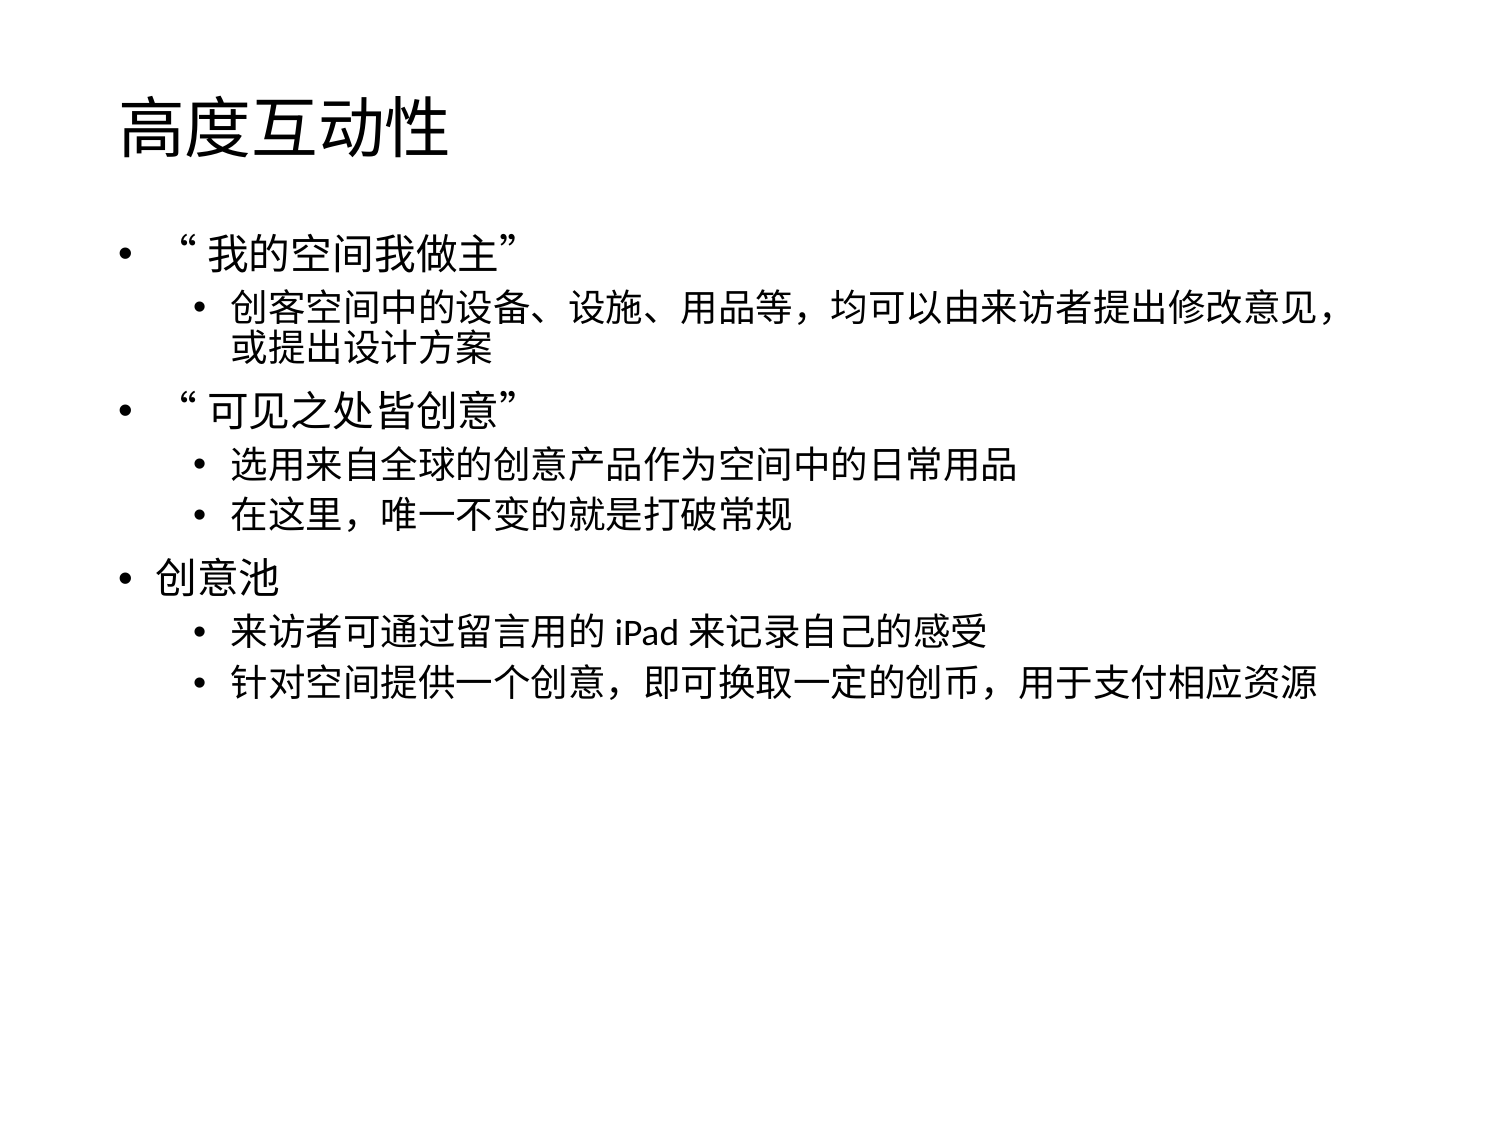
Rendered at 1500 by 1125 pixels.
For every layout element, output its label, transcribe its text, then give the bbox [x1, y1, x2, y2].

title 高度互动性 [103, 59, 1397, 202]
list “我的空间我做主” 创客空间中的设备、设施、用品等，均可以由来访者提出修改意见，或提出设计方案 “可见之处皆创意” 选用来自全球的创意产品作为空间中的日常用品 在这里，唯一不变的就是打破常规 创意池 来访者可通过留言用的iPad来记录自己的感受 针对空间提供一个创意，即可换取一定的创币，用于支付相应资源 [103, 225, 1397, 1014]
